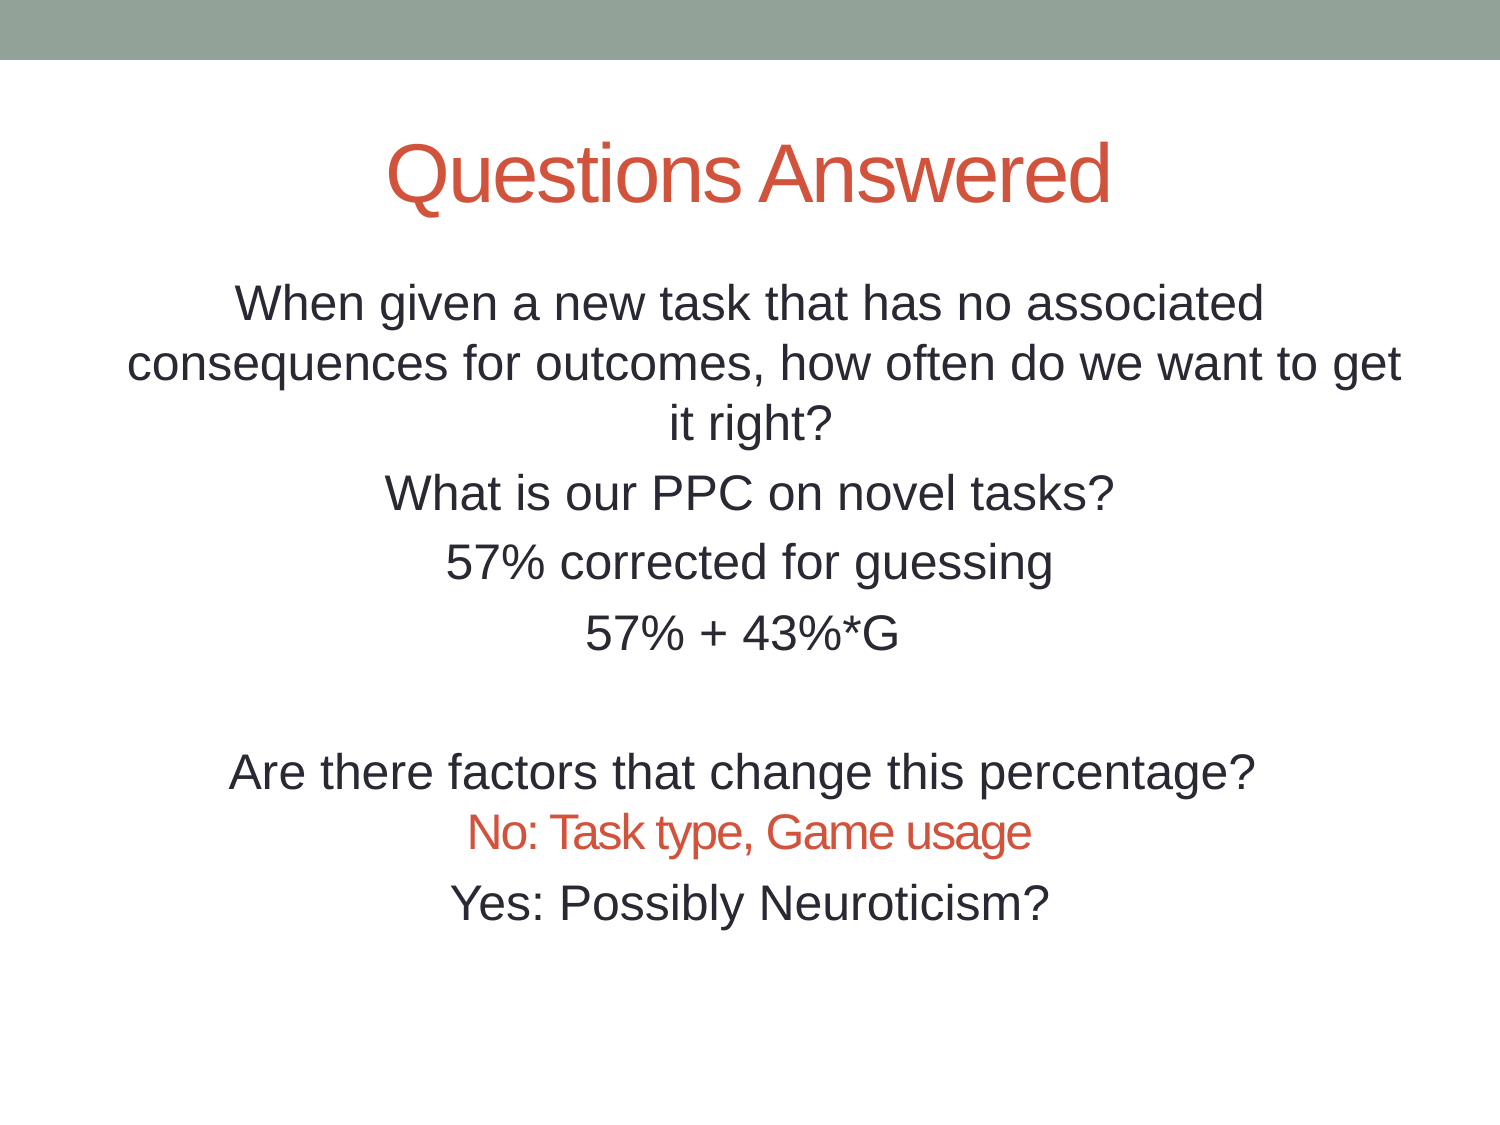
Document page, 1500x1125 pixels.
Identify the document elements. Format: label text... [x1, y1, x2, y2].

title Questions Answered [75, 87, 1425, 250]
list When given a new task that has no associated consequences for outcomes, how often do we want to get it right? What is our PPC on novel tasks? 57% corrected for guessing 57% + 43%*G Are there factors that change this percentage? No: Task type, Game usage Yes: Possibly Neuroticism? [75, 262, 1425, 1063]
